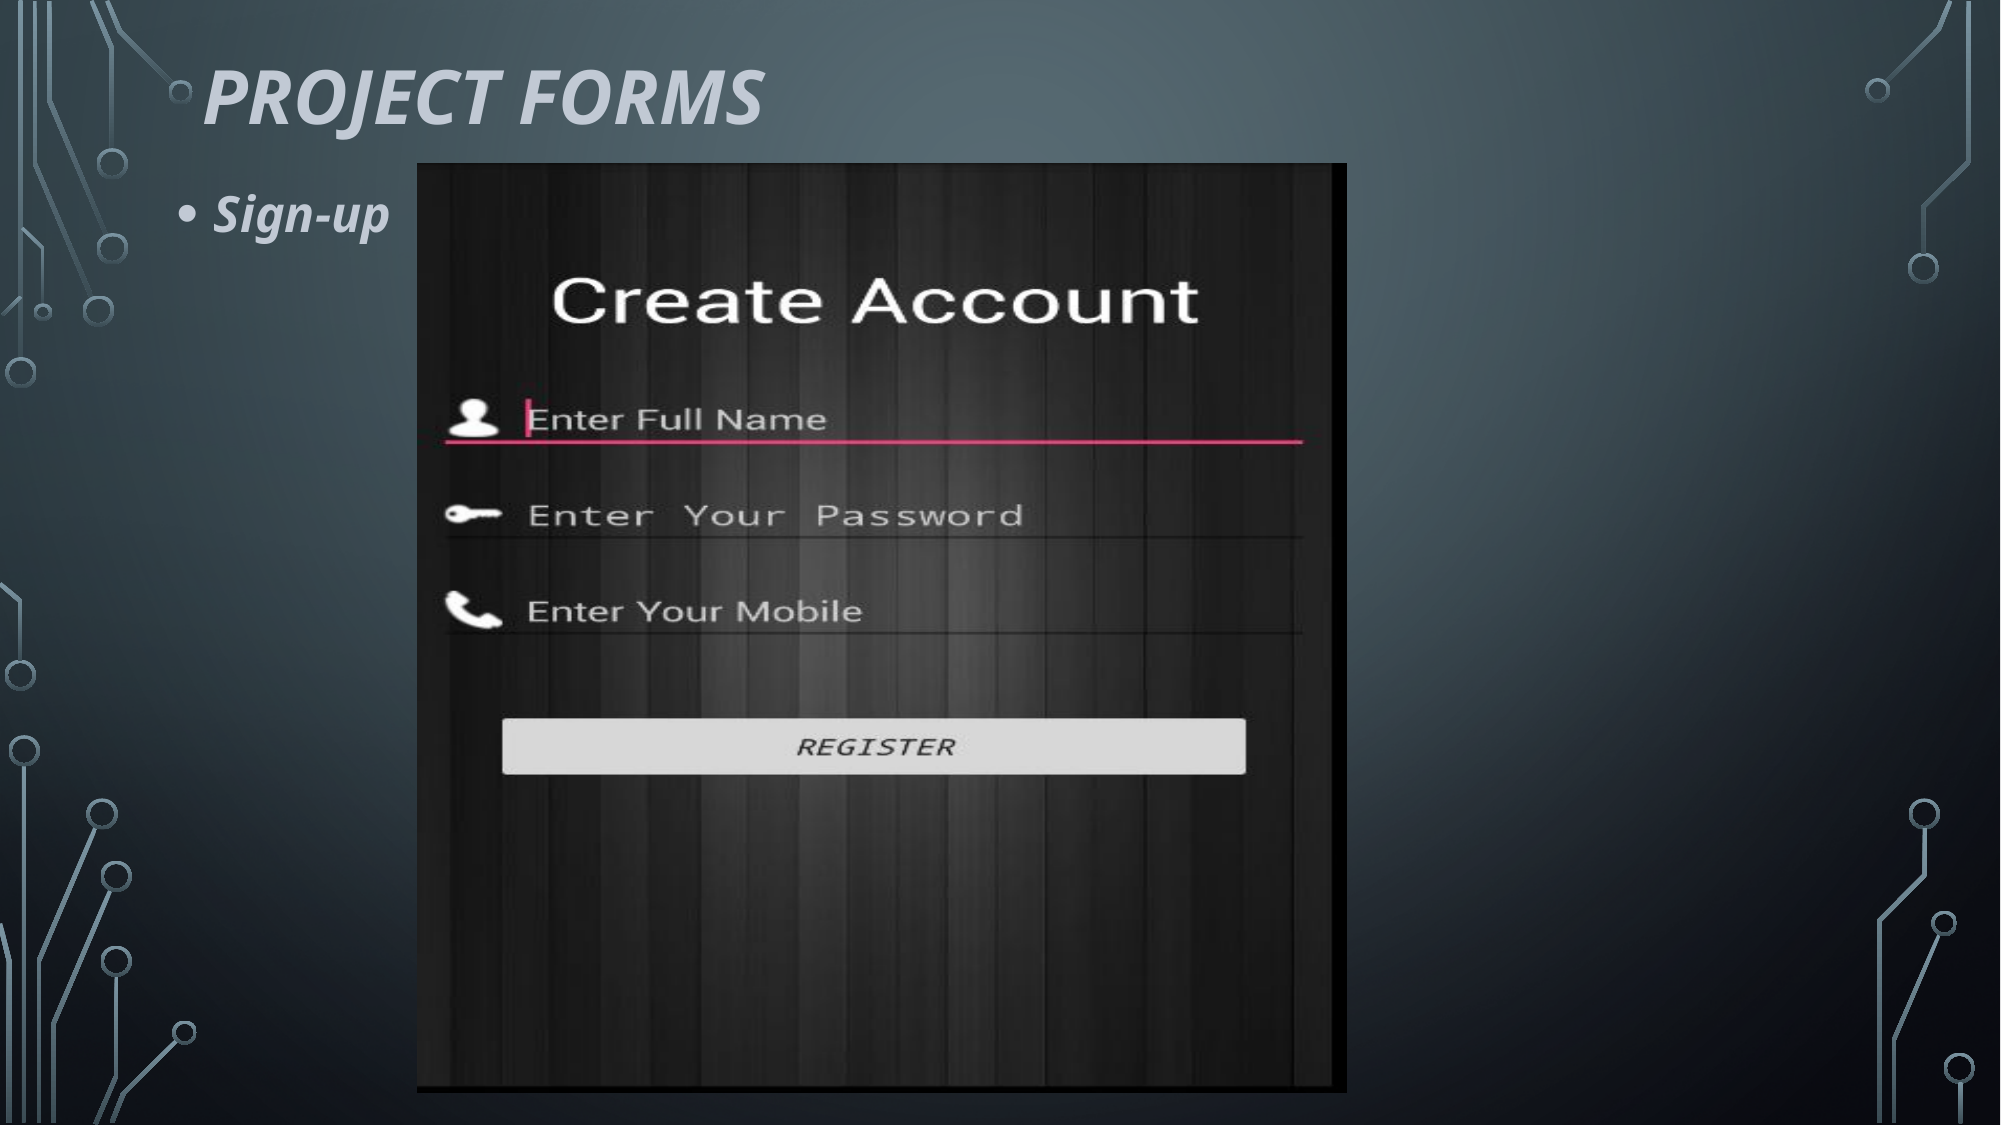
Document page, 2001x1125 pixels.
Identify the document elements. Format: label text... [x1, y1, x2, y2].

title PROJECT FORMS [187, 25, 1813, 163]
picture [417, 162, 1348, 1093]
list Sign-up [1348, 163, 1813, 1065]
list Sign-up [161, 163, 417, 1065]
